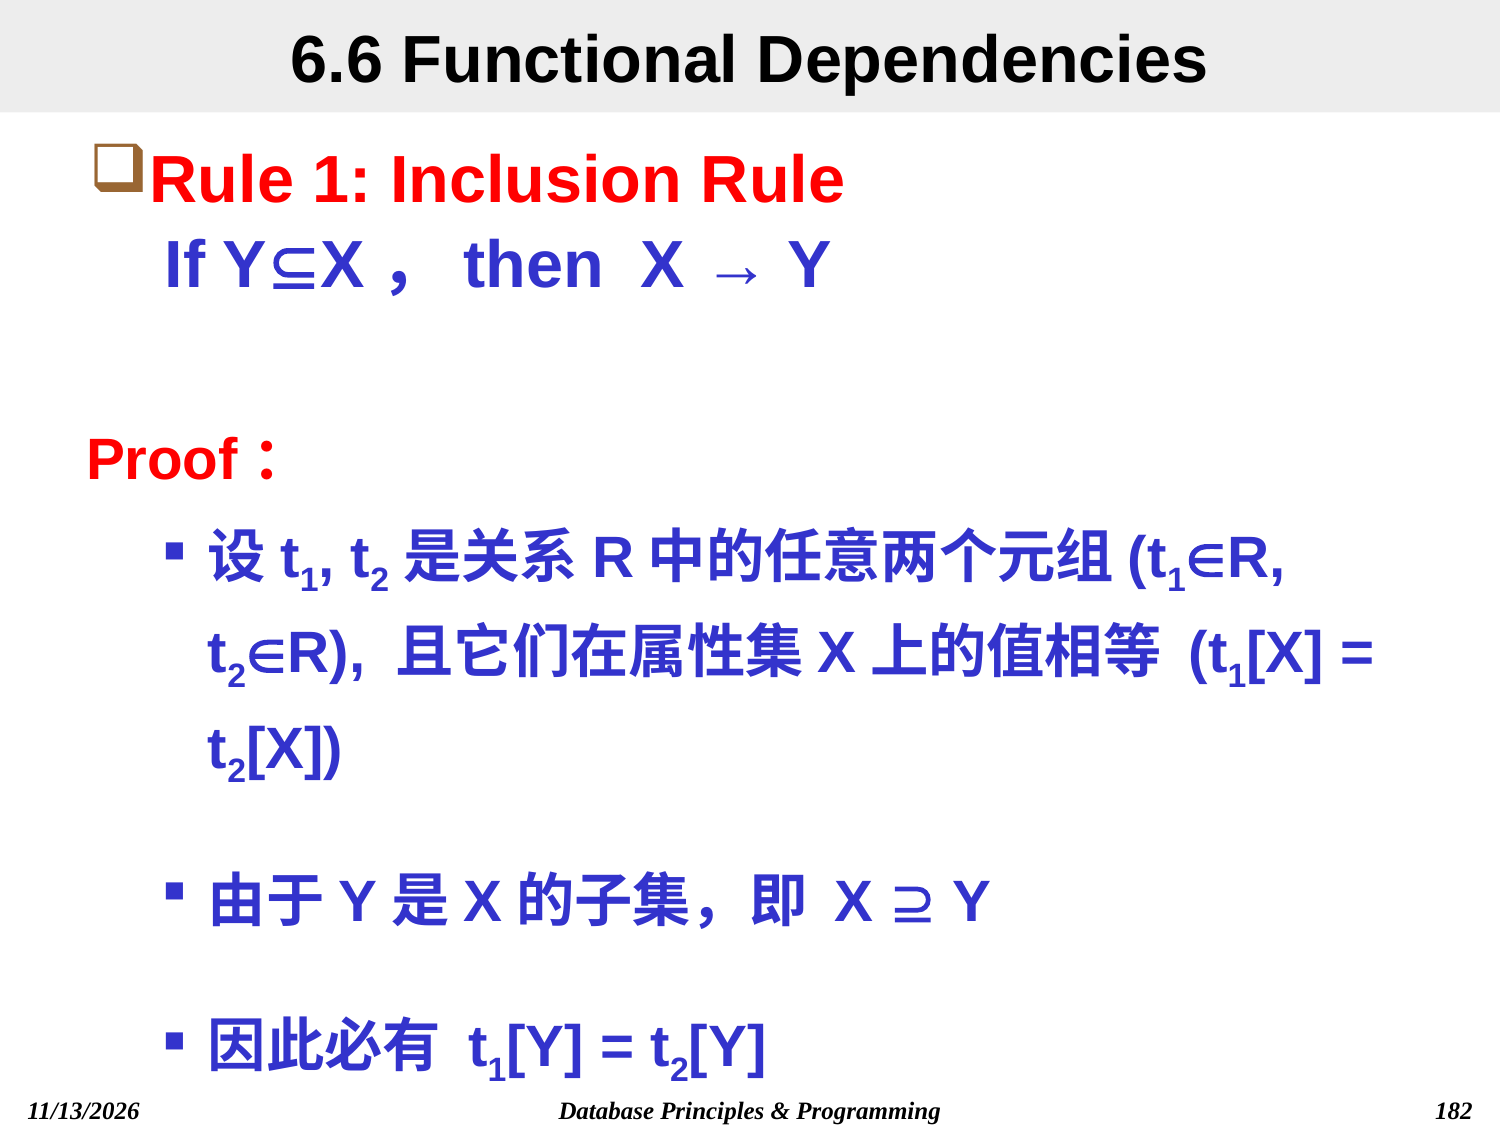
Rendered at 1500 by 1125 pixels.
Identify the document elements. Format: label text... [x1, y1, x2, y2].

list Rule 1: Inclusion Rule If YX，then X → Y [74, 137, 1426, 351]
text_box 182 [1174, 1087, 1488, 1125]
text_box 2019/12/13 [12, 1087, 325, 1125]
text_box Proof： 设t1, t2是关系R中的任意两个元组(t1R, t2R), 且它们在属性集X上的值相等 (t1[X] = t2[X]) 由于Y是X的子集，即 X  Y 因此必有 t1[Y] = t2[Y] [71, 399, 1459, 975]
text_box Database Principles & Programming [425, 1087, 1075, 1125]
title 6.6 Functional Dependencies [0, 0, 1500, 113]
